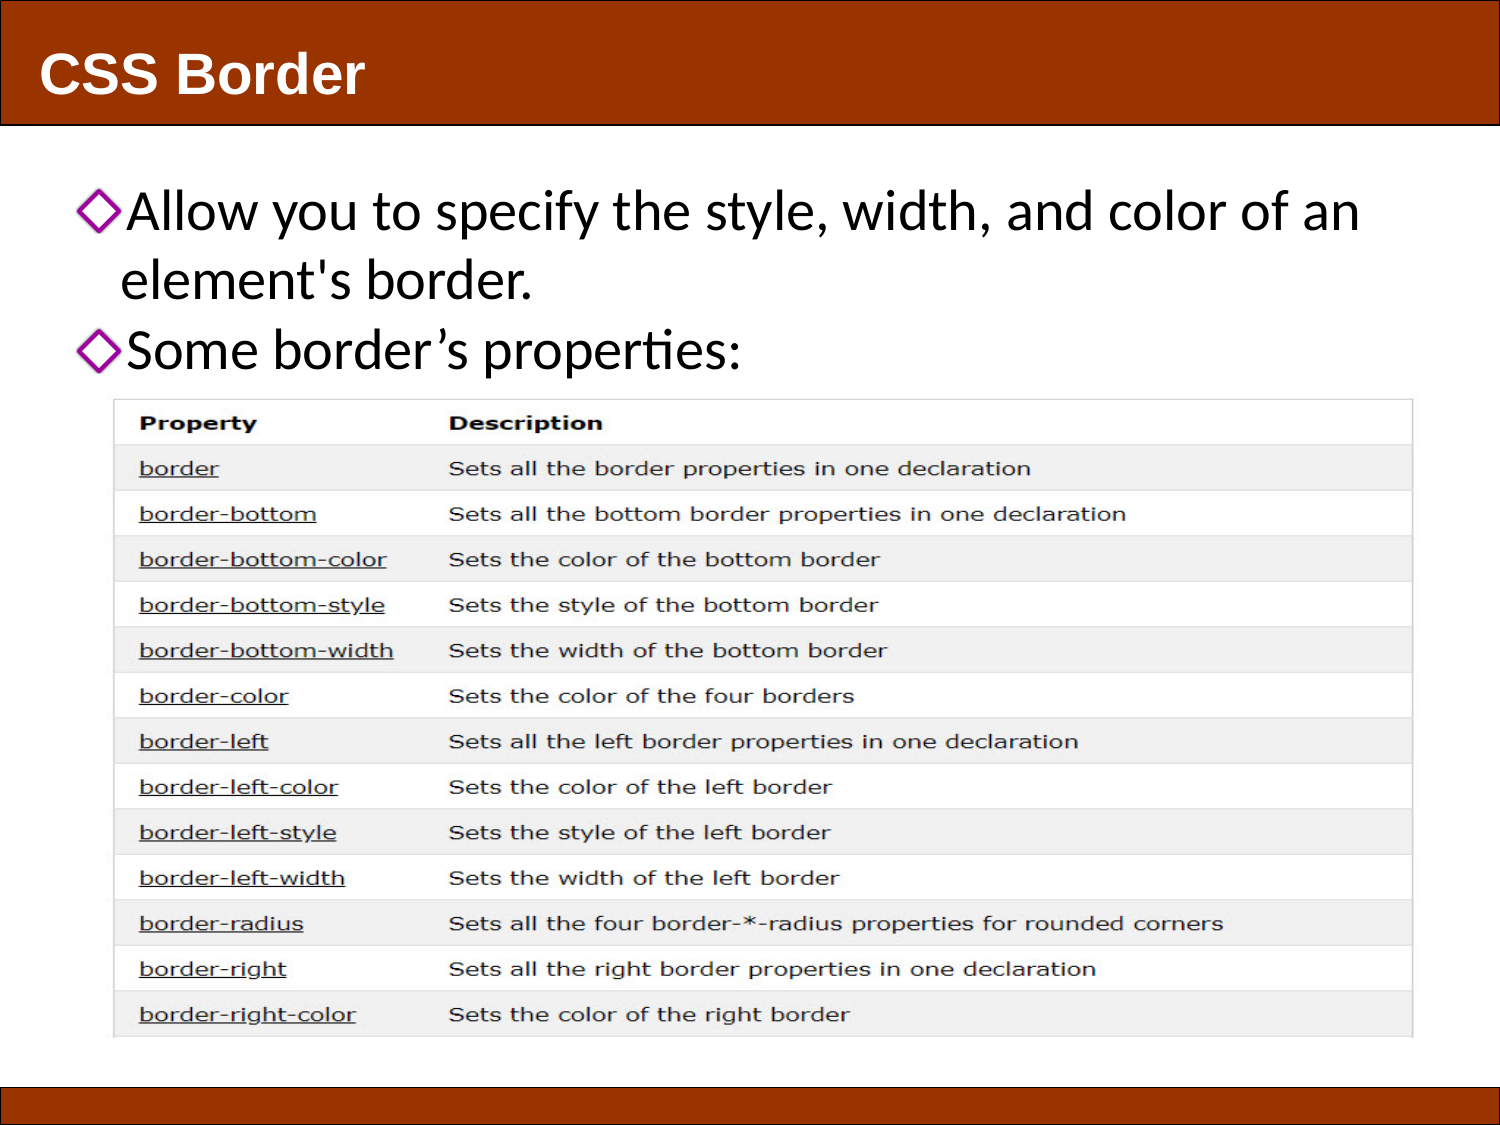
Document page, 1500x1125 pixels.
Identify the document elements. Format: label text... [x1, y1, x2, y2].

picture [73, 180, 127, 234]
picture [106, 391, 1418, 1038]
text_box Allow you to specify the style, width, and color of an element's border. Some border’s properties: [58, 164, 1463, 389]
text_box CSS Border [24, 28, 1125, 114]
picture [73, 320, 127, 374]
